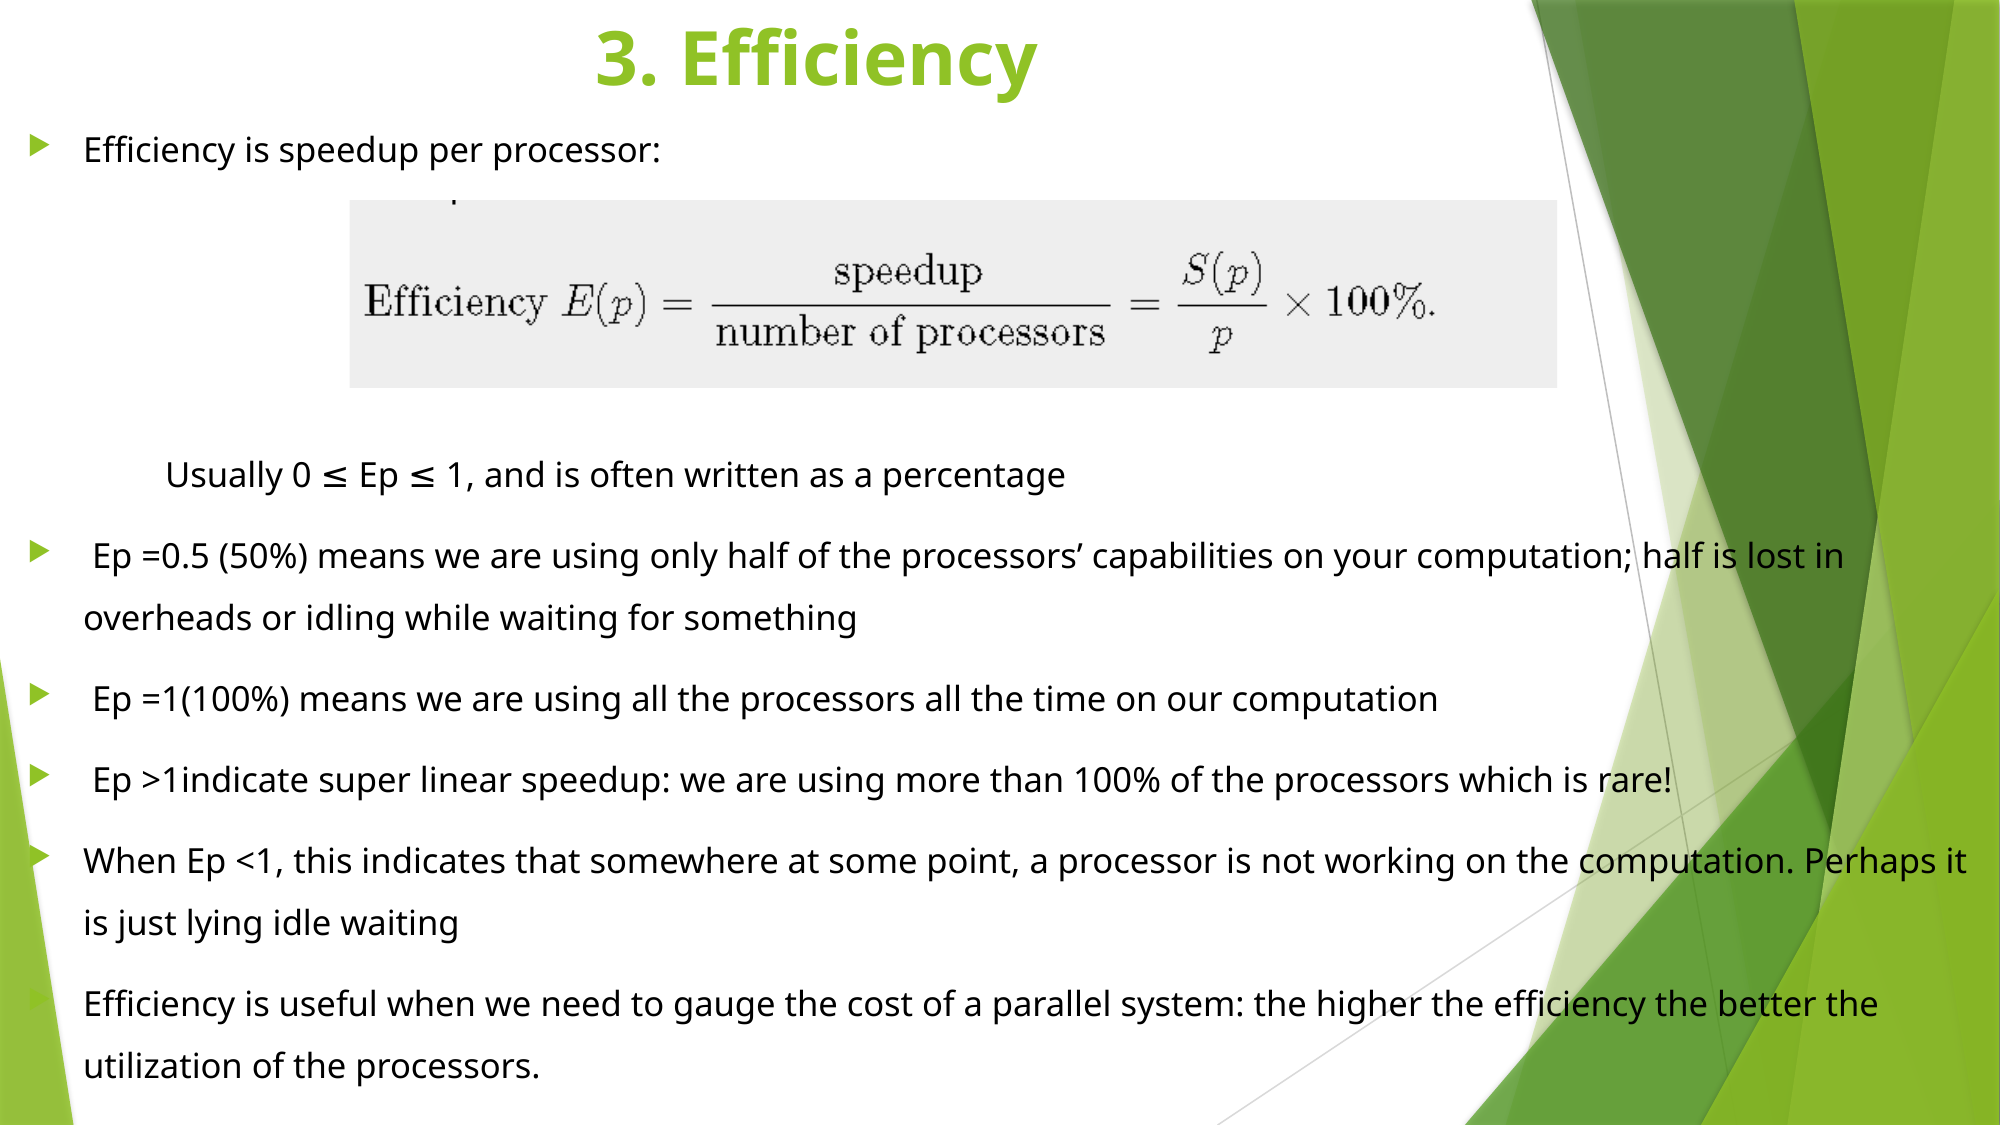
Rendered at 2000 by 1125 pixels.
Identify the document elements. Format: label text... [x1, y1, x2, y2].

title 3. Efficiency [112, 2, 1523, 99]
list Efficiency is speedup per processor: Usually 0 ≤ Ep ≤ 1, and is often written as a percentage Ep =0.5 (50%) means we are using only half of the processors’ capabilities on your computation; half is lost in overheads or idling while waiting for something Ep =1(100%) means we are using all the processors all the time on our computation Ep >1indicate super linear speedup: we are using more than 100% of the processors which is rare! When Ep <1, this indicates that somewhere at some point, a processor is not working on the computation. Perhaps it is just lying idle waiting Efficiency is useful when we need to gauge the cost of a parallel system: the higher the efficiency the better the utilization of the processors. [12, 99, 1988, 1101]
picture [349, 199, 1558, 388]
